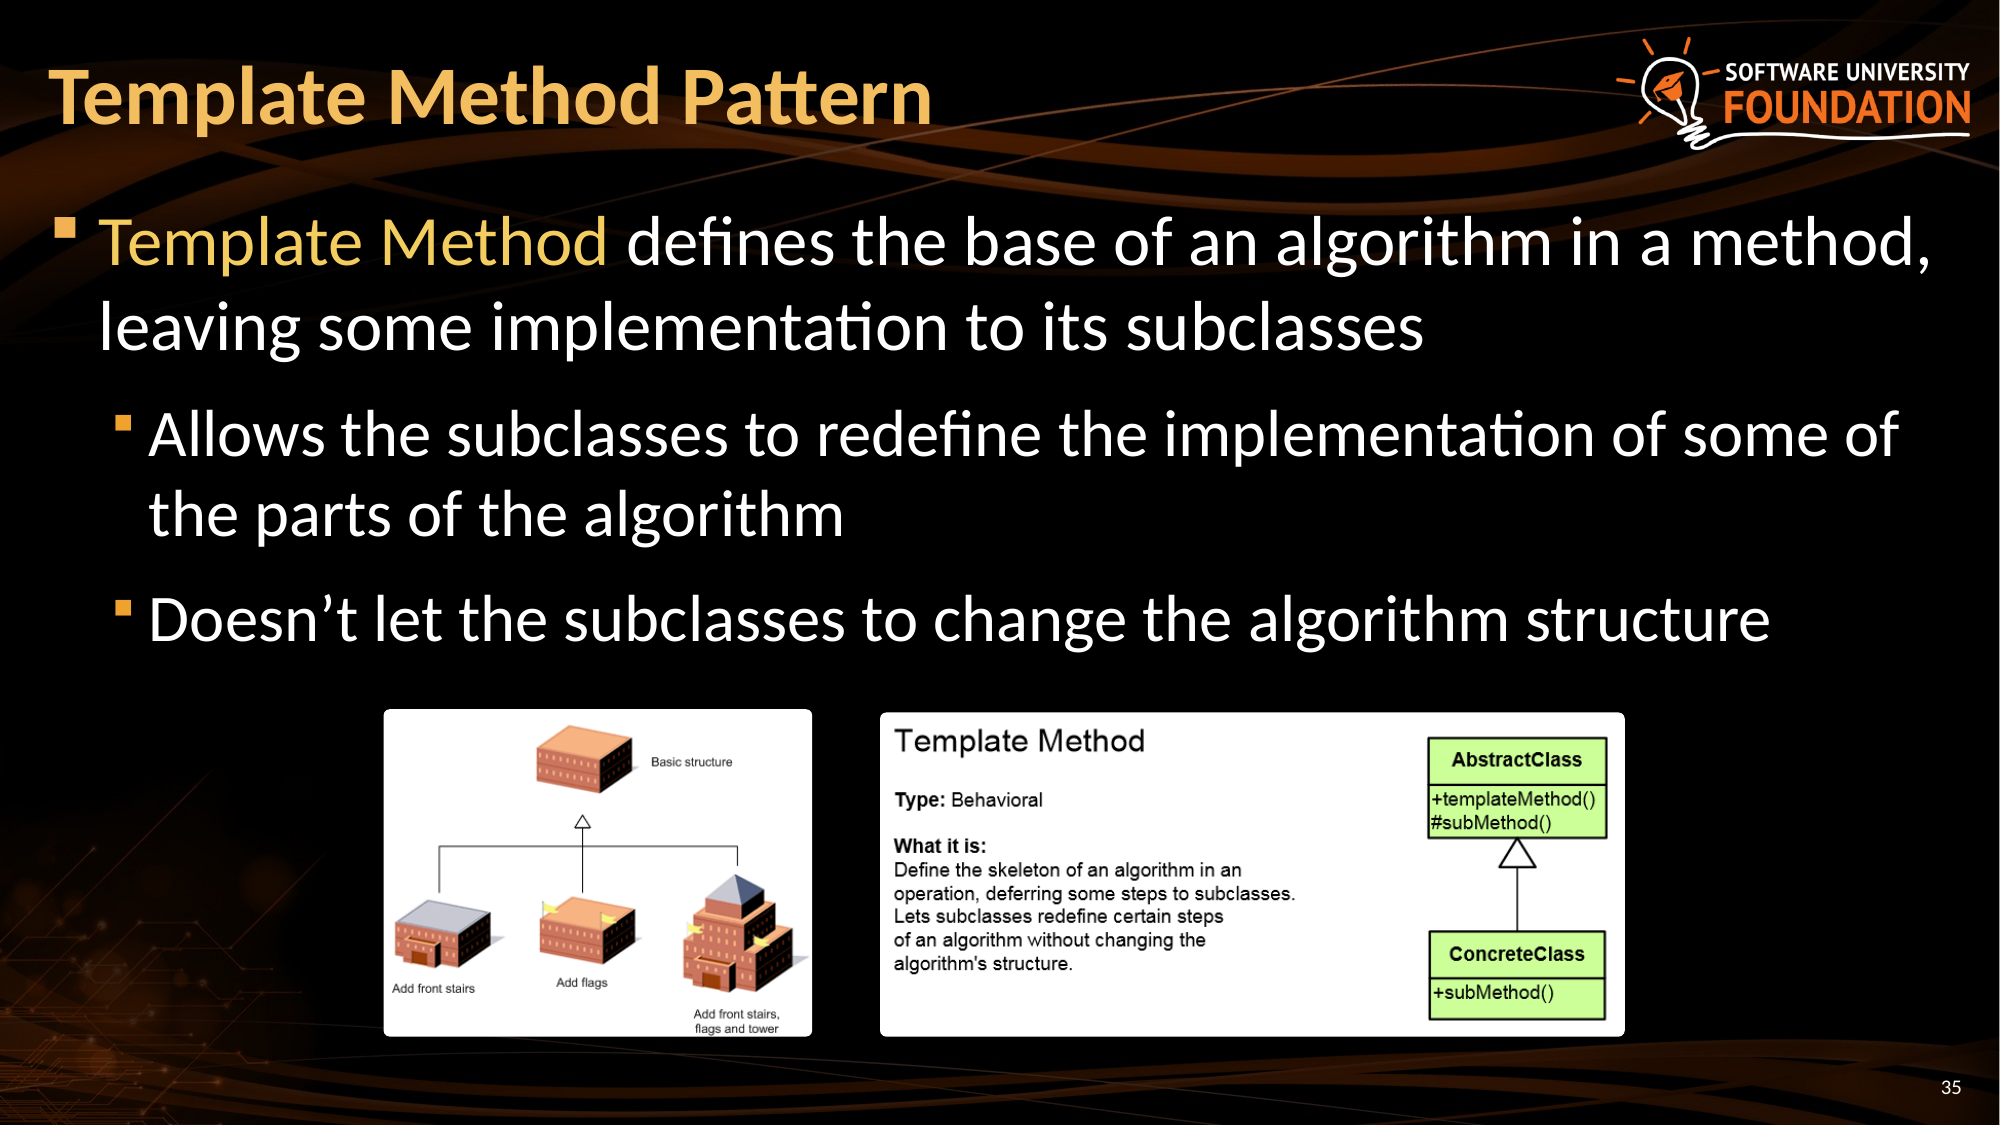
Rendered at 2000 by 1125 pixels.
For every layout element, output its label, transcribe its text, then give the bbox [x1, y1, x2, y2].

picture [0, 0, 2000, 1125]
title Template Method Pattern [30, 6, 1602, 189]
list Template Method defines the base of an algorithm in a method, leaving some implementation to its subclasses Allows the subclasses to redefine the implementation of some of the parts of the algorithm Doesn’t let the subclasses to change the algorithm structure [31, 188, 1968, 1103]
